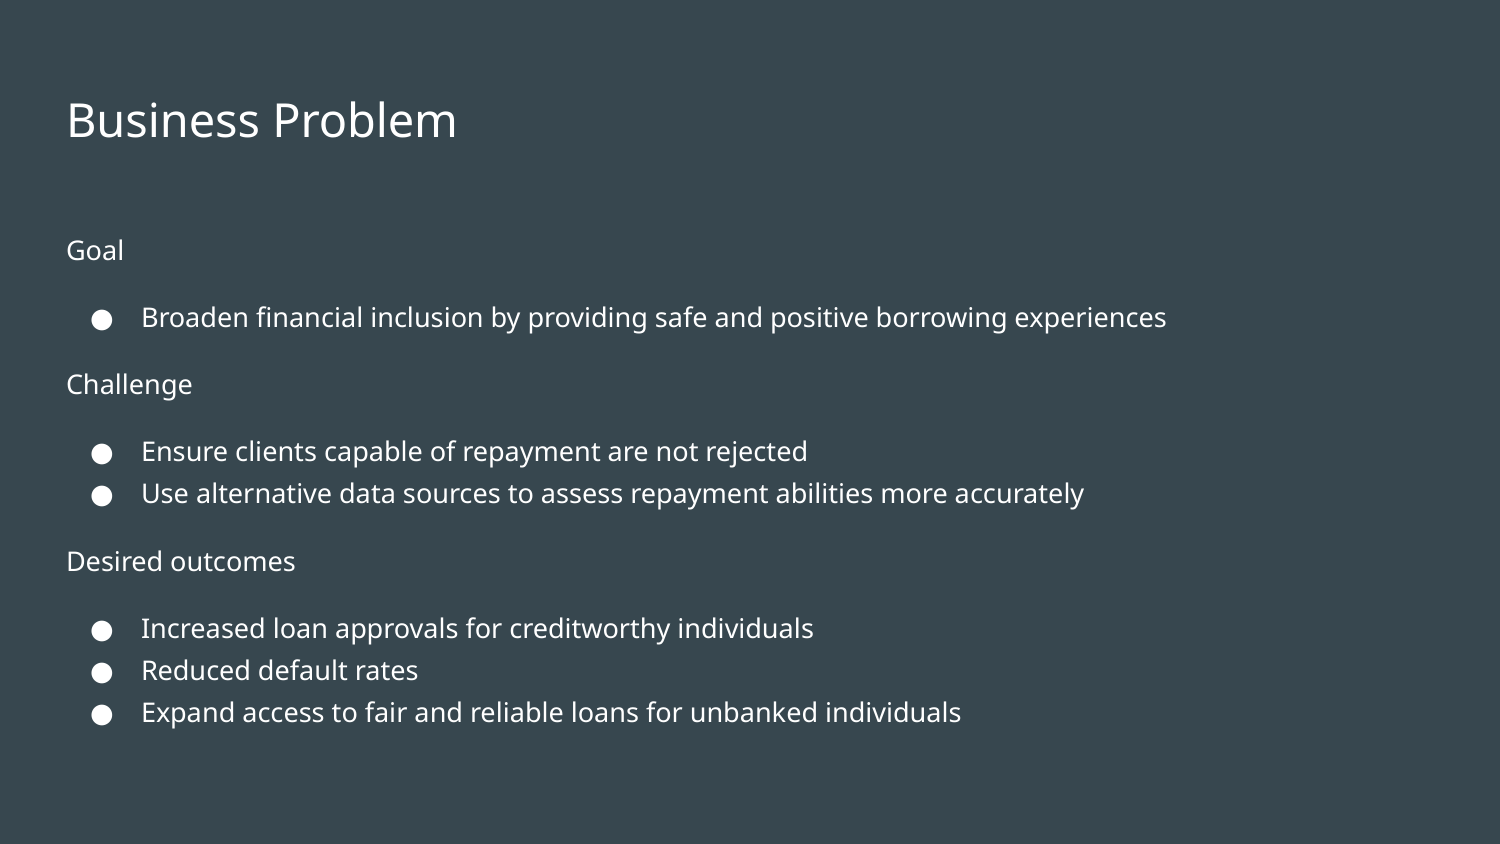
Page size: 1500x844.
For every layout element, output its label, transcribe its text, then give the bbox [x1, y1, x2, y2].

title Business Problem [51, 72, 1449, 167]
list Goal Broaden financial inclusion by providing safe and positive borrowing experiences Challenge Ensure clients capable of repayment are not rejected Use alternative data sources to assess repayment abilities more accurately Desired outcomes Increased loan approvals for creditworthy individuals Reduced default rates Expand access to fair and reliable loans for unbanked individuals [51, 210, 1449, 772]
